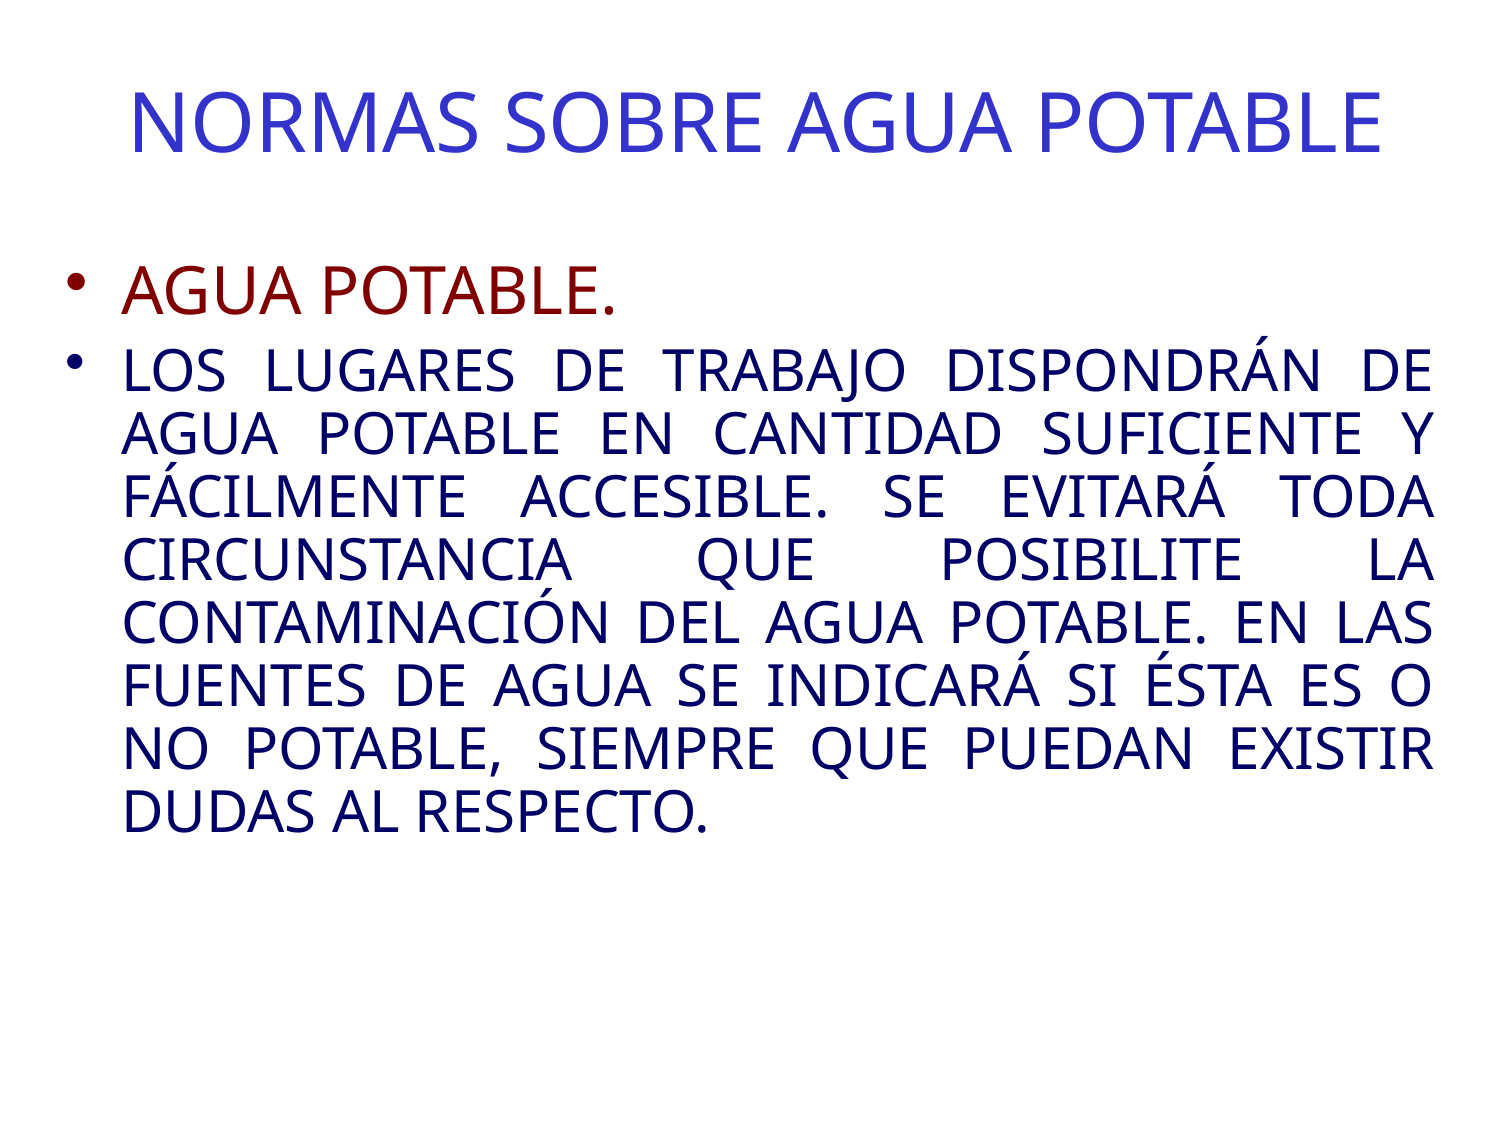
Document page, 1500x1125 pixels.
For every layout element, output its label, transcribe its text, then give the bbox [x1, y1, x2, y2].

list AGUA POTABLE. LOS LUGARES DE TRABAJO DISPONDRÁN DE AGUA POTABLE EN CANTIDAD SUFICIENTE Y FÁCILMENTE ACCESIBLE. SE EVITARÁ TODA CIRCUNSTANCIA QUE POSIBILITE LA CONTAMINACIÓN DEL AGUA POTABLE. EN LAS FUENTES DE AGUA SE INDICARÁ SI ÉSTA ES O NO POTABLE, SIEMPRE QUE PUEDAN EXISTIR DUDAS AL RESPECTO. [50, 249, 1450, 1000]
title NORMAS SOBRE AGUA POTABLE [62, 24, 1450, 213]
